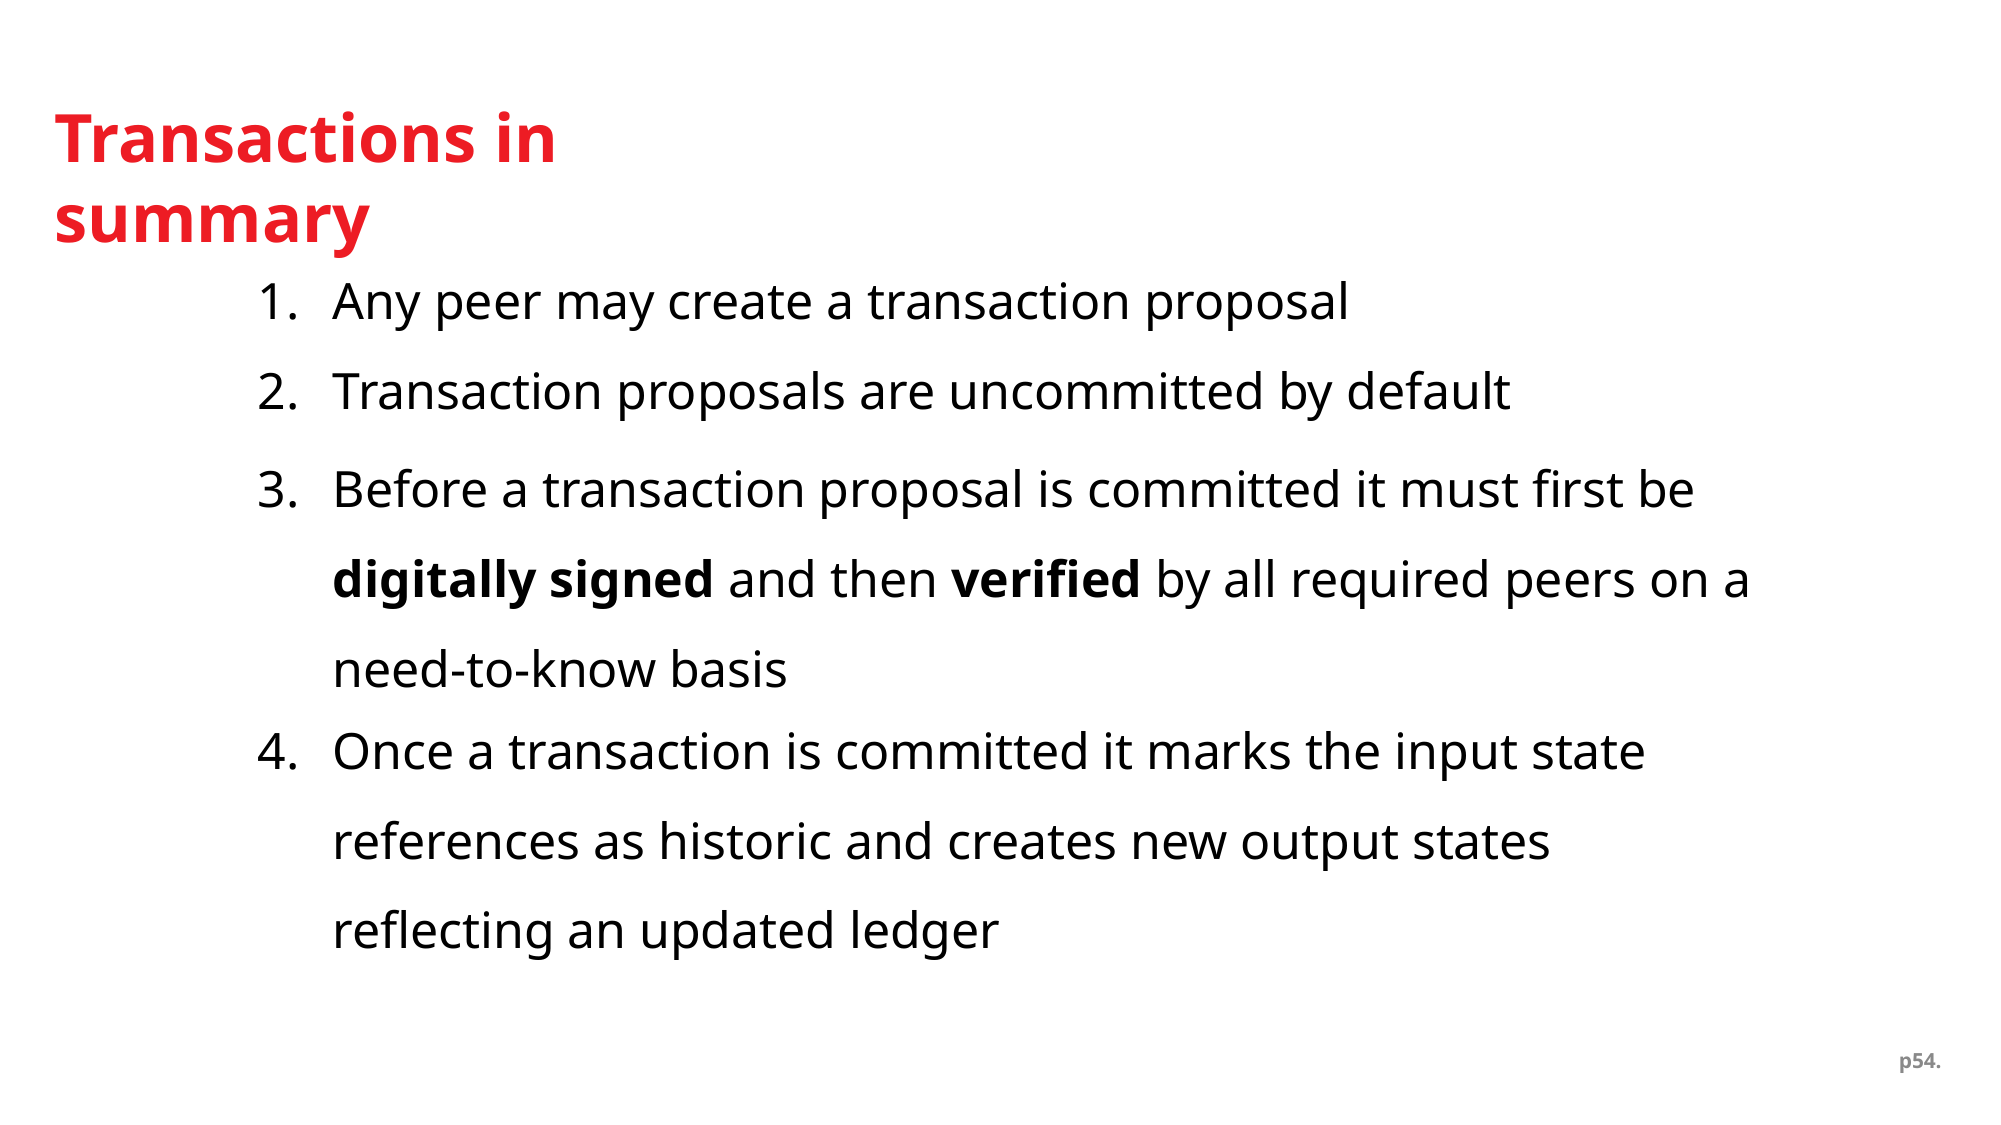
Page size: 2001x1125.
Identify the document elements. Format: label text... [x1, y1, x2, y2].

slide_number p54. [1896, 1045, 1945, 1125]
text_box Any peer may create a transaction proposal Transaction proposals are uncommitted by default Before a transaction proposal is committed it must first be digitally signed and then verified by all required peers on a need-to-know basis Once a transaction is committed it marks the input state references as historic and creates new output states reflecting an updated ledger [255, 236, 1766, 959]
title Transactions in summary [52, 93, 848, 284]
